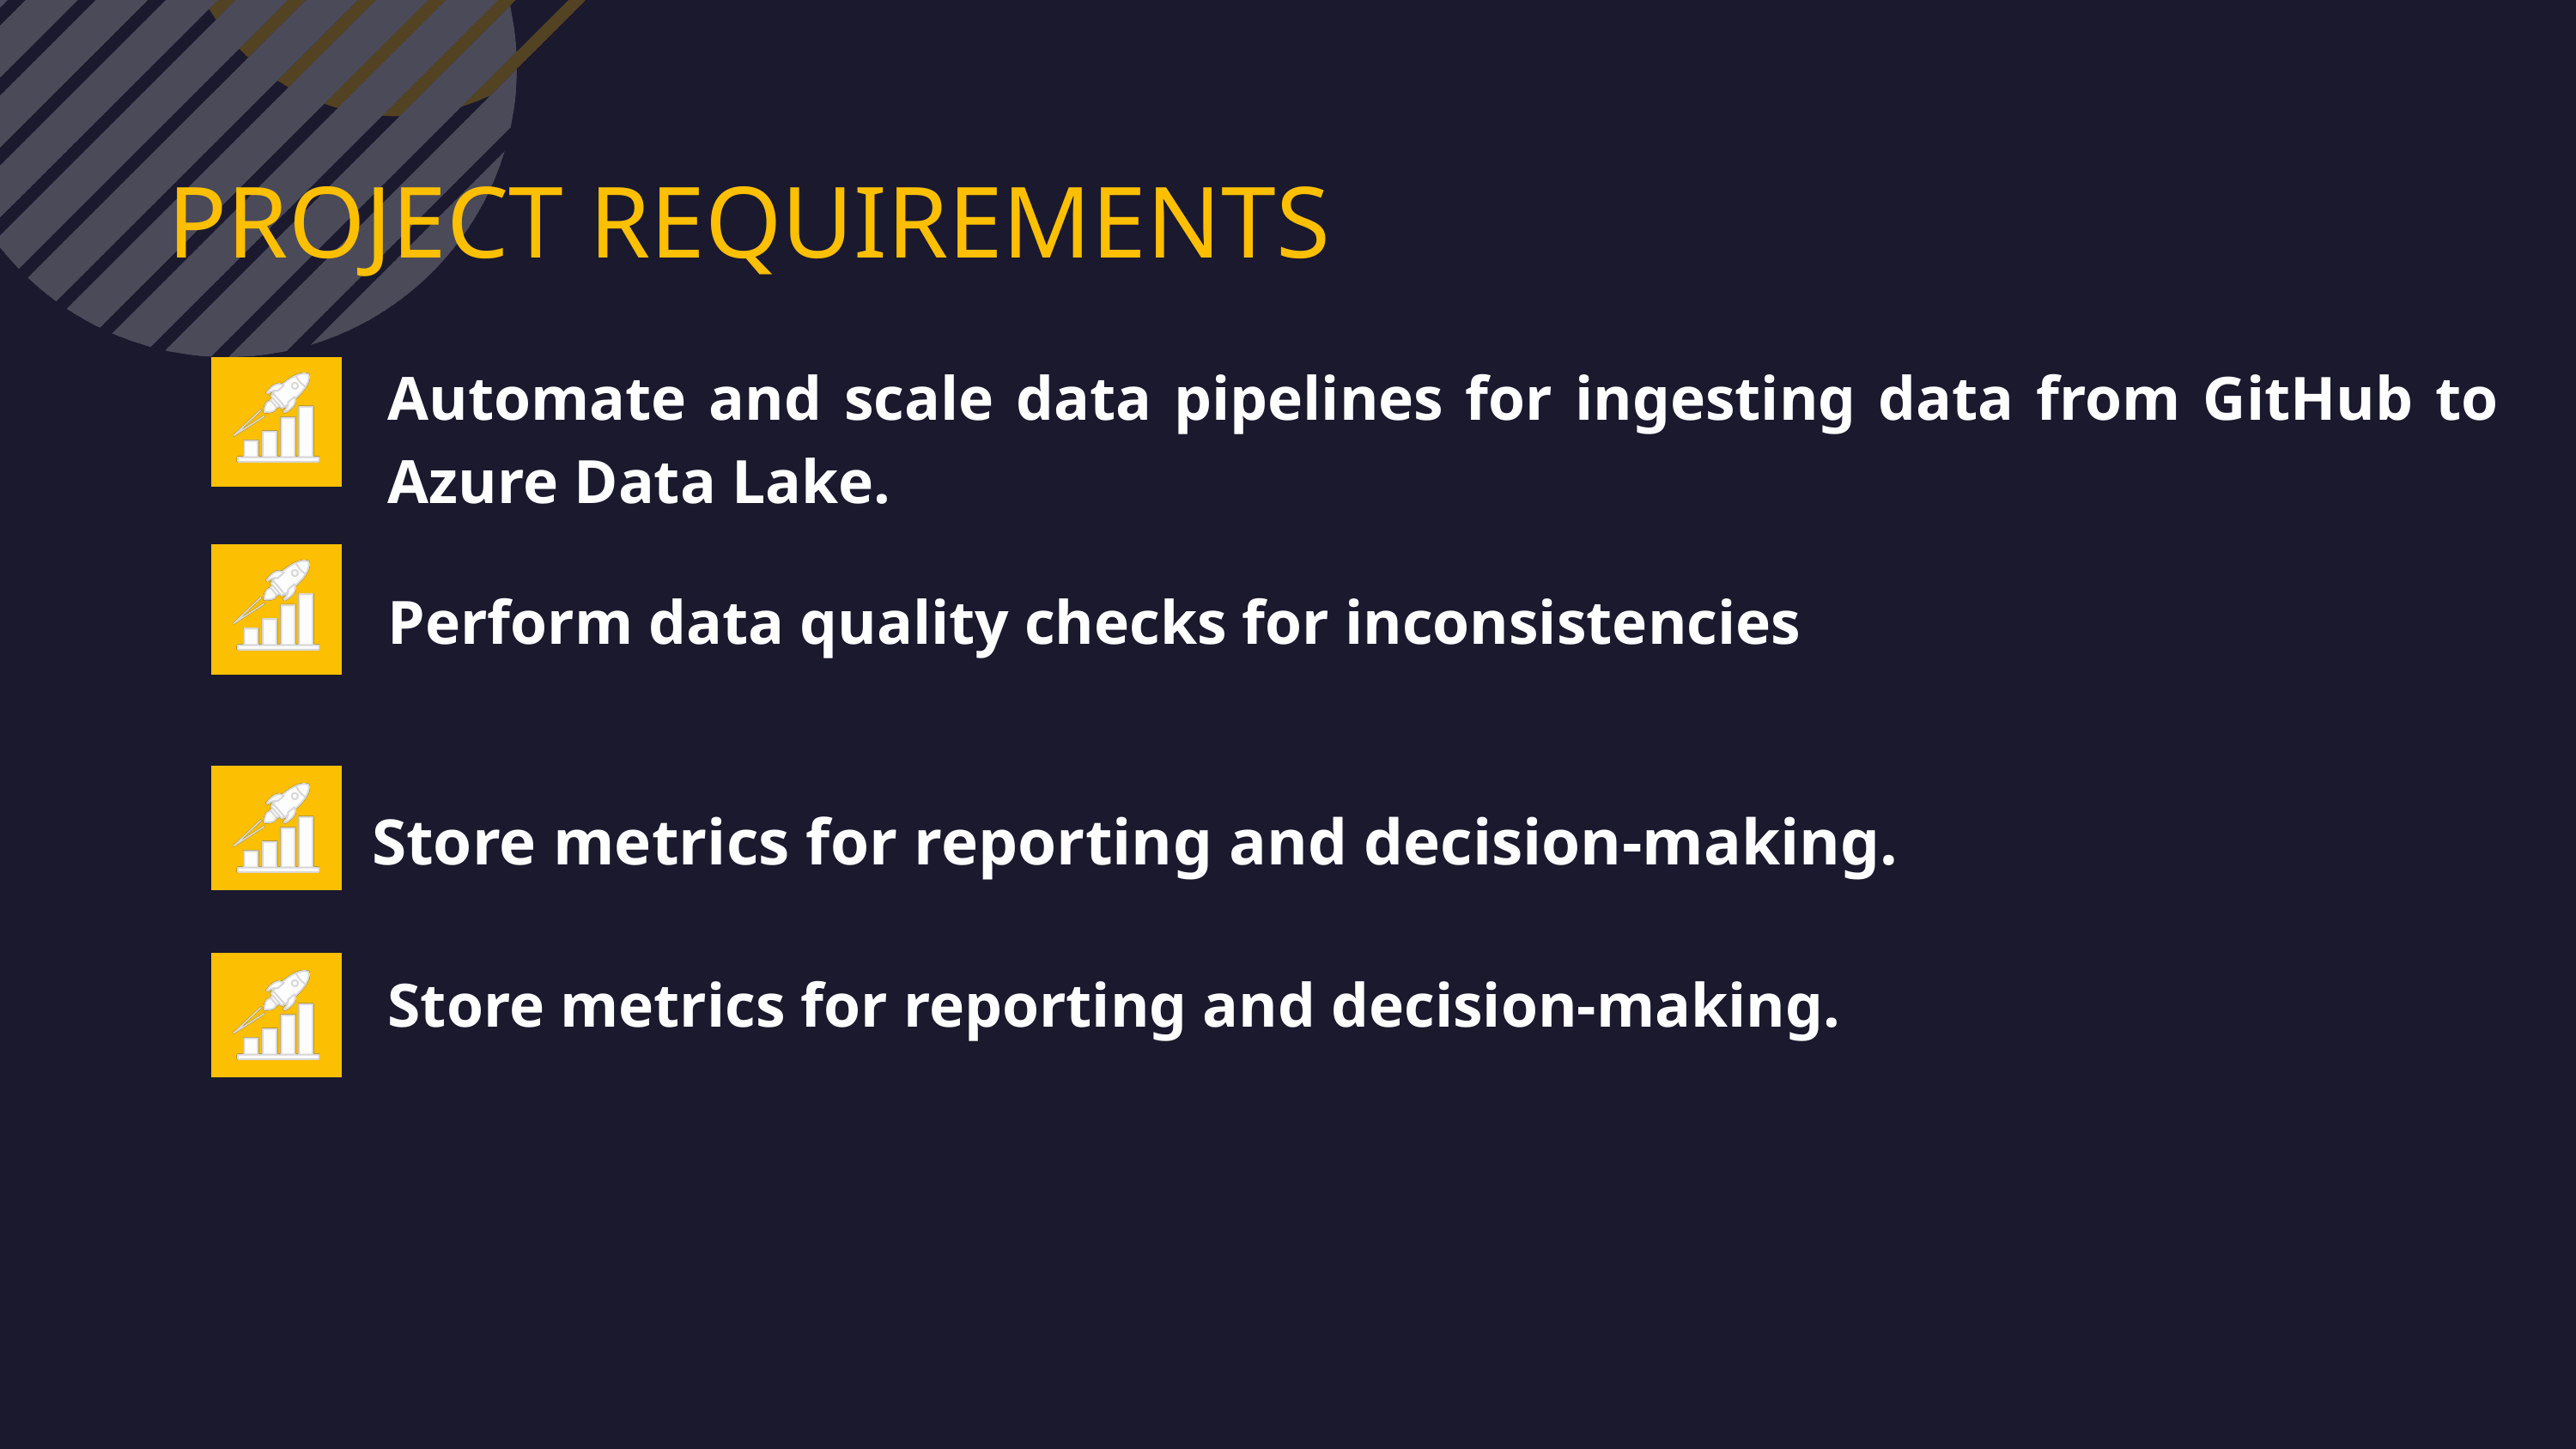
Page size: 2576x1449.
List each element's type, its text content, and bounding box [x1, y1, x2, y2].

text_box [210, 543, 343, 675]
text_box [210, 765, 343, 890]
text_box PROJECT REQUIREMENTS [167, 179, 1544, 278]
text_box Perform data quality checks for inconsistencies [387, 572, 2500, 656]
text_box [210, 953, 343, 1078]
text_box [0, 0, 616, 357]
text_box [210, 356, 343, 488]
text_box Store metrics for reporting and decision-making. [347, 790, 1930, 878]
text_box Automate and scale data pipelines for ingesting data from GitHub to Azure Data Lake. [387, 349, 2500, 516]
text_box Store metrics for reporting and decision-making. [387, 955, 2500, 1040]
